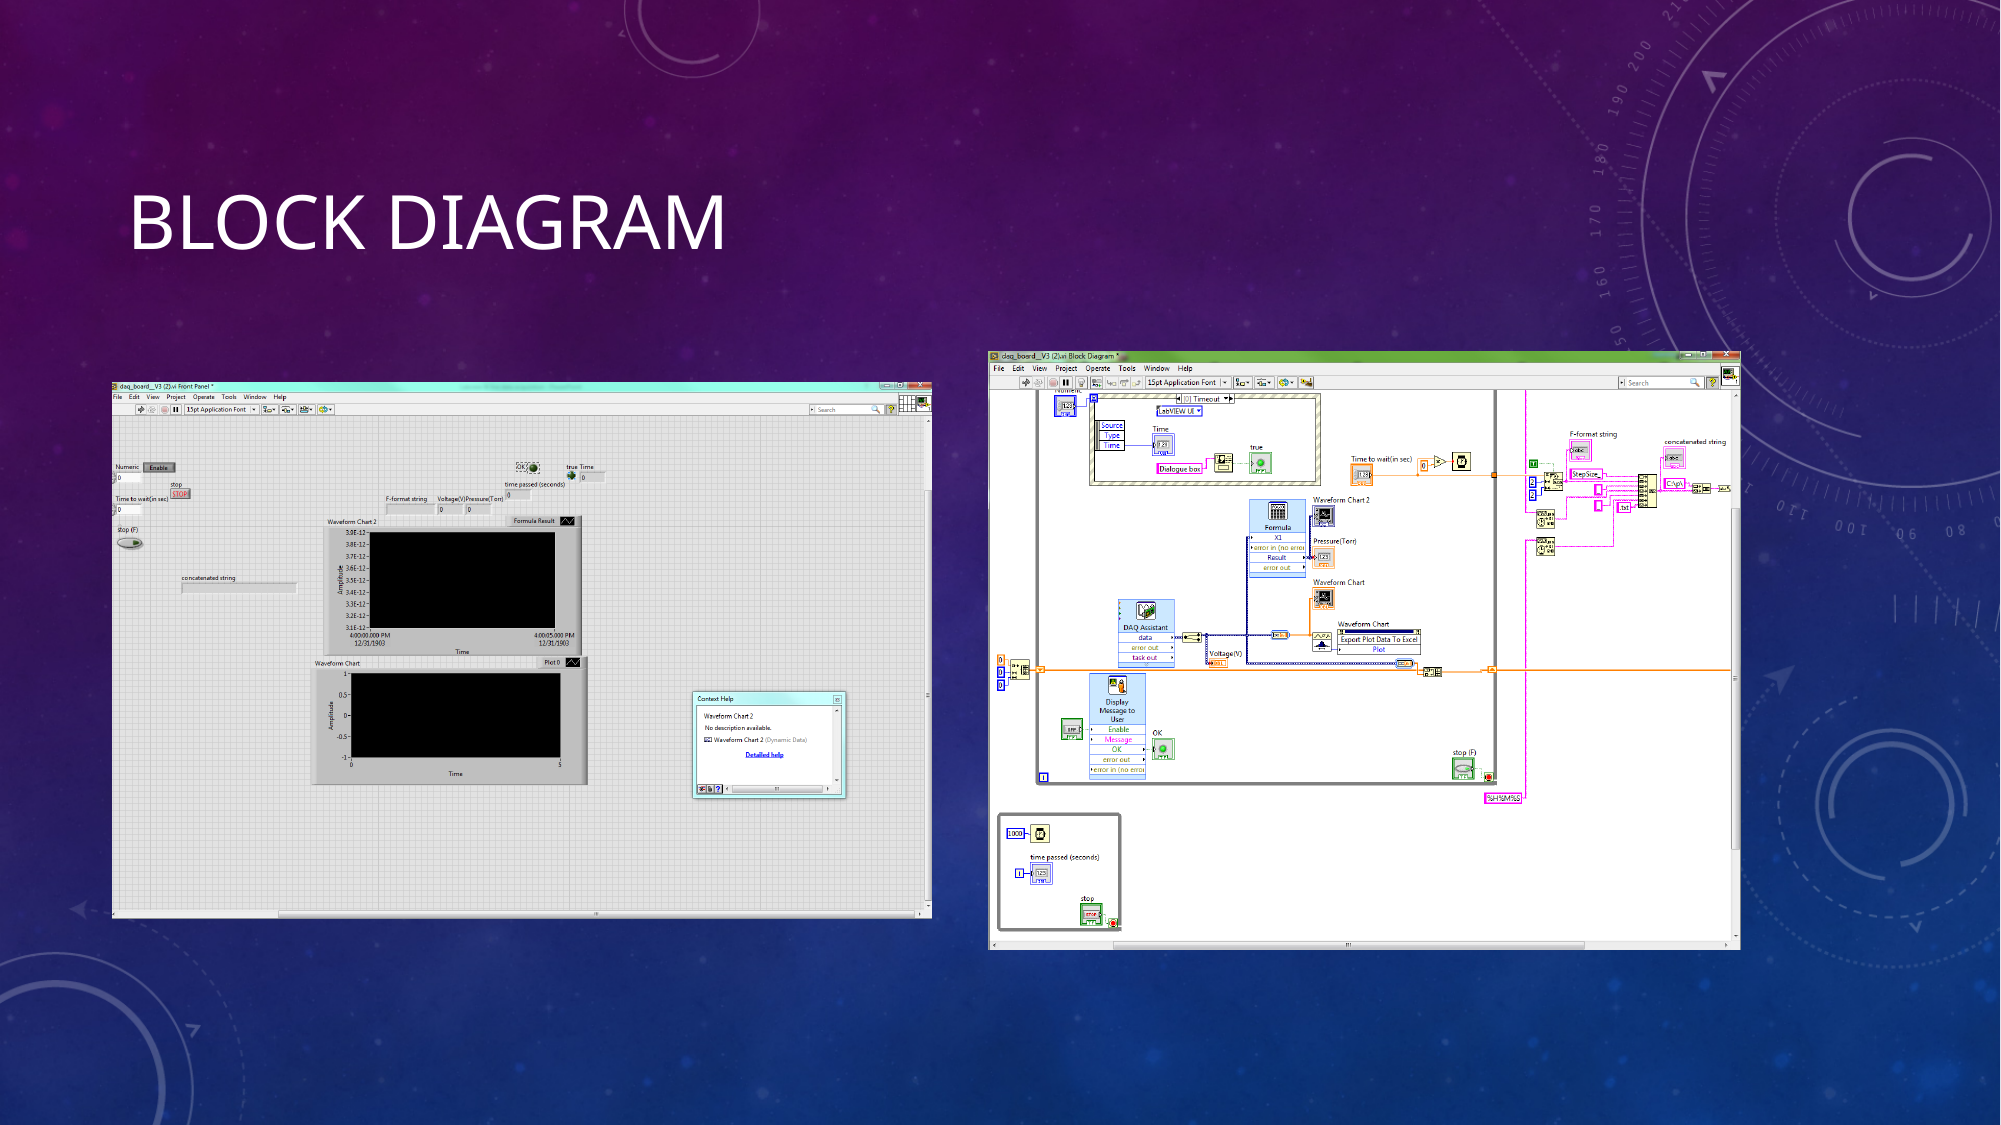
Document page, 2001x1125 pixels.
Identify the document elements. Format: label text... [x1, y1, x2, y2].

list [988, 350, 1742, 951]
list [112, 382, 933, 919]
picture [0, 0, 2001, 1125]
title Block Diagram [112, 99, 1775, 339]
